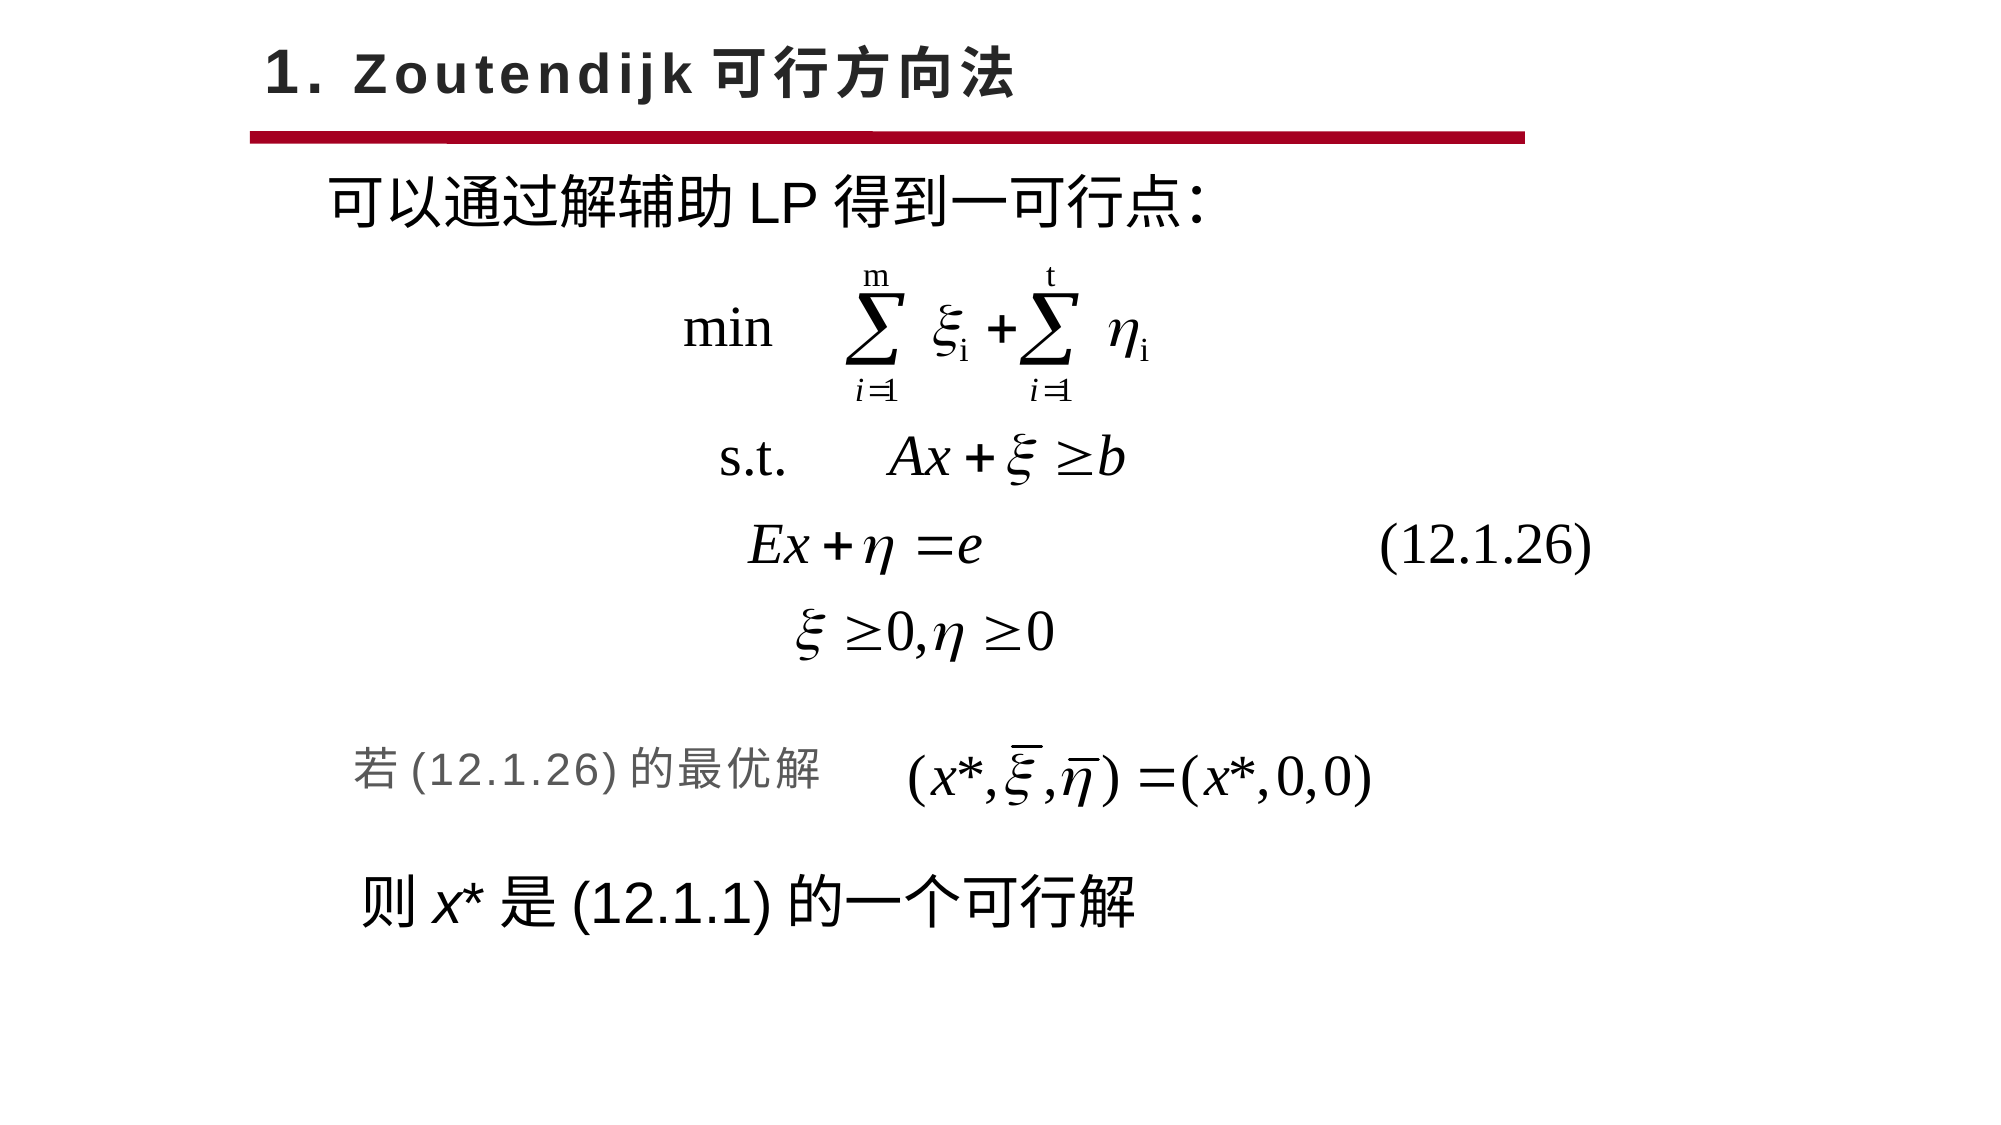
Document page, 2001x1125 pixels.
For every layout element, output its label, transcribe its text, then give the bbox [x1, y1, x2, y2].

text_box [905, 739, 1377, 815]
title 1. Zoutendijk可行方向法 [249, 0, 1138, 137]
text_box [598, 255, 1597, 668]
text_box 可以通过解辅助LP得到一可行点： [311, 158, 1257, 244]
list 若(12.1.26)的最优解 [338, 716, 889, 804]
text_box 则x*是(12.1.1)的一个可行解 [346, 857, 1151, 943]
